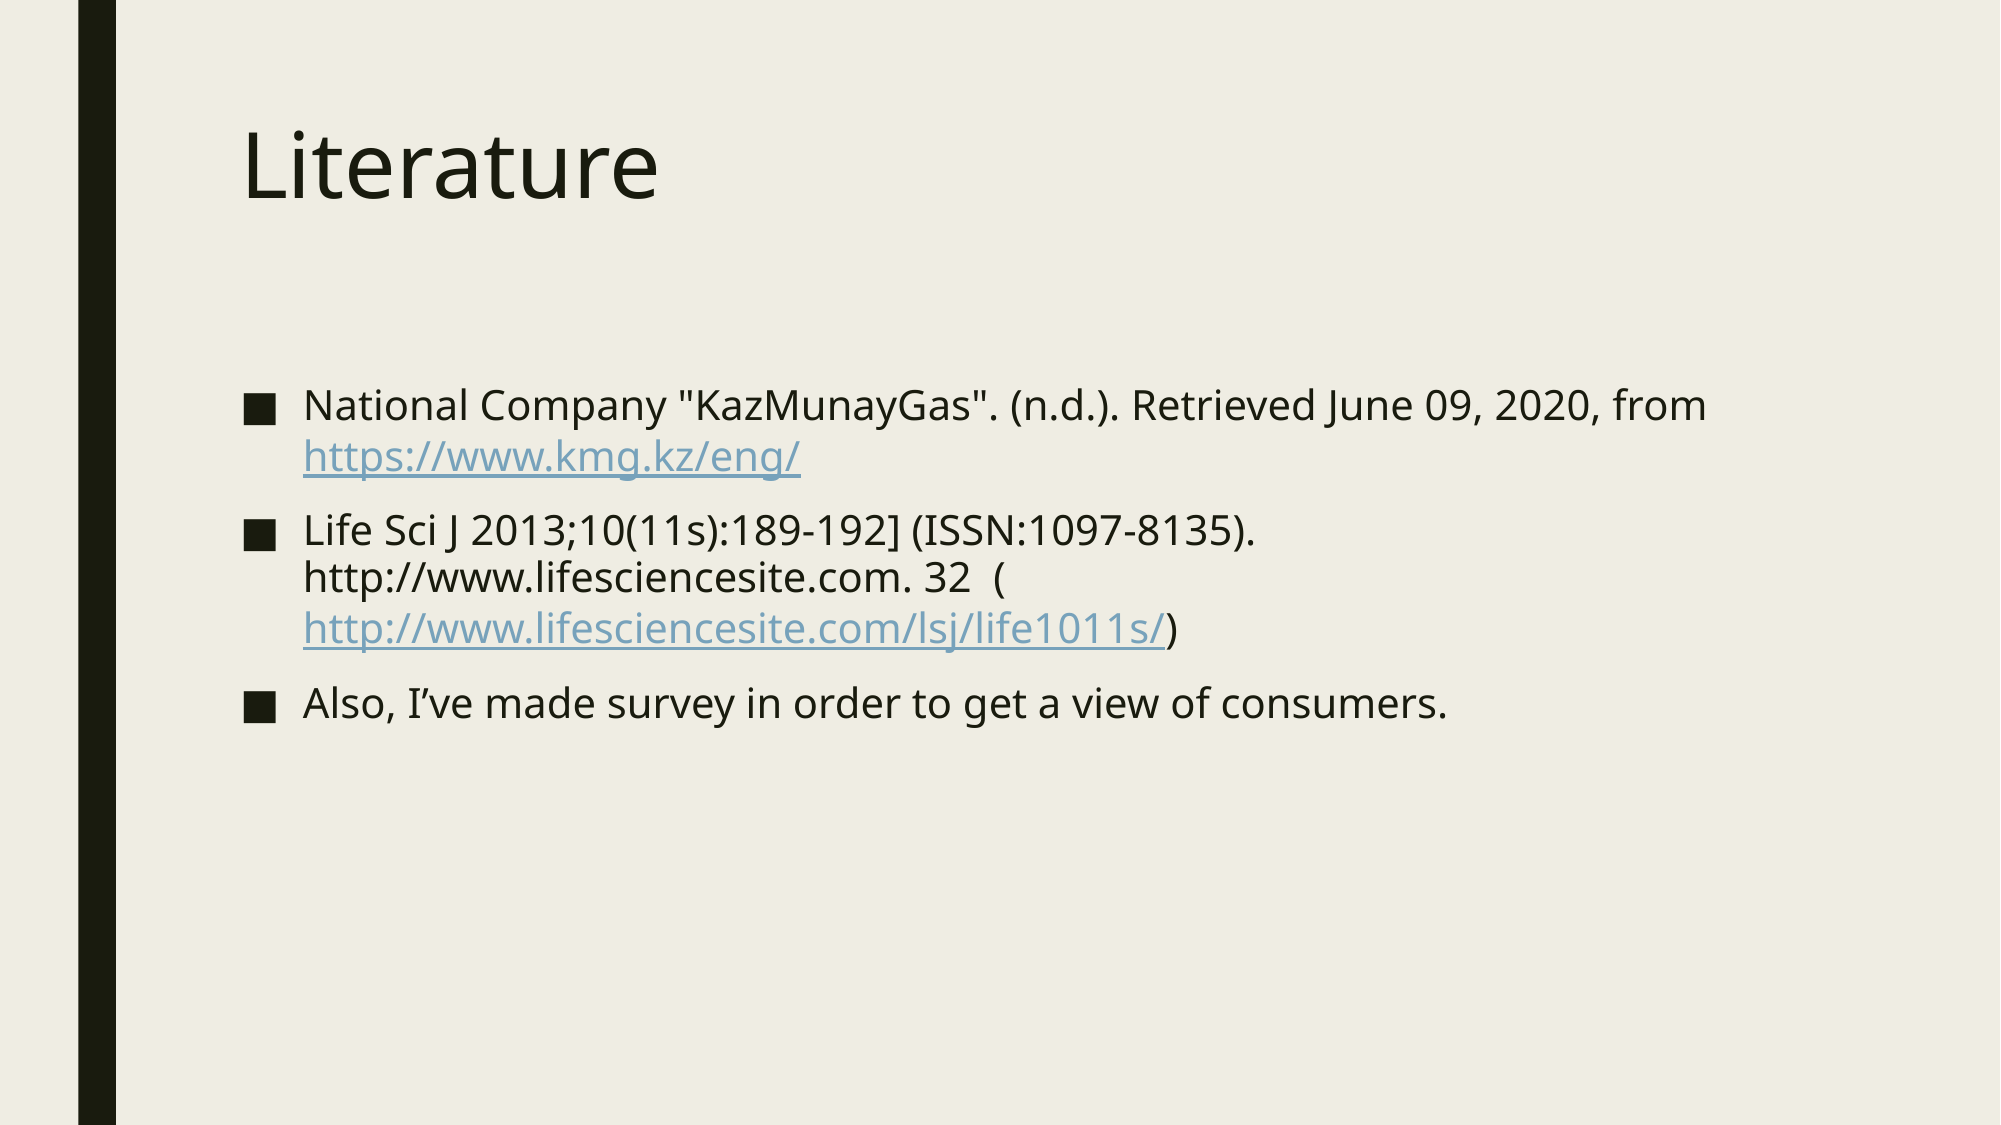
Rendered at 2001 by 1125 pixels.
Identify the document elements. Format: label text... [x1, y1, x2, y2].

list National Company "KazMunayGas". (n.d.). Retrieved June 09, 2020, from https://www.kmg.kz/eng/ Life Sci J 2013;10(11s):189-192] (ISSN:1097-8135). http://www.lifesciencesite.com. 32 (http://www.lifesciencesite.com/lsj/life1011s/) Also, I’ve made survey in order to get a view of consumers. [225, 375, 1800, 963]
title Literature [225, 112, 1800, 357]
